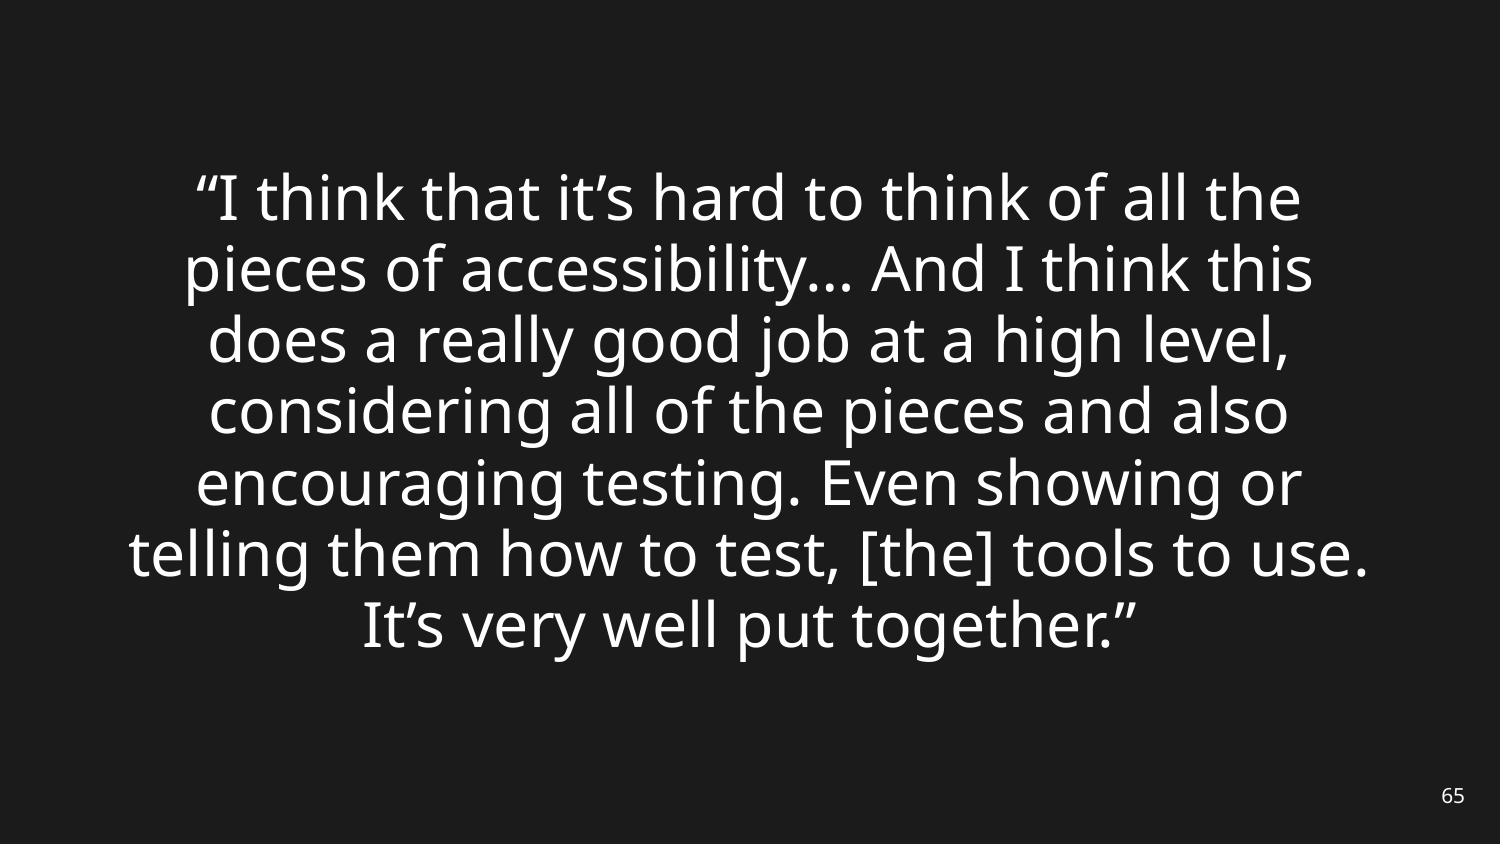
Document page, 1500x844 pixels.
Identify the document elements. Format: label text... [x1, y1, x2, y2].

title “I think that it’s hard to think of all the pieces of accessibility… And I think this does a really good job at a high level, considering all of the pieces and also encouraging testing. Even showing or telling them how to test, [the] tools to use. It’s very well put together.” [111, 72, 1389, 753]
slide_number 65 [1389, 764, 1480, 830]
